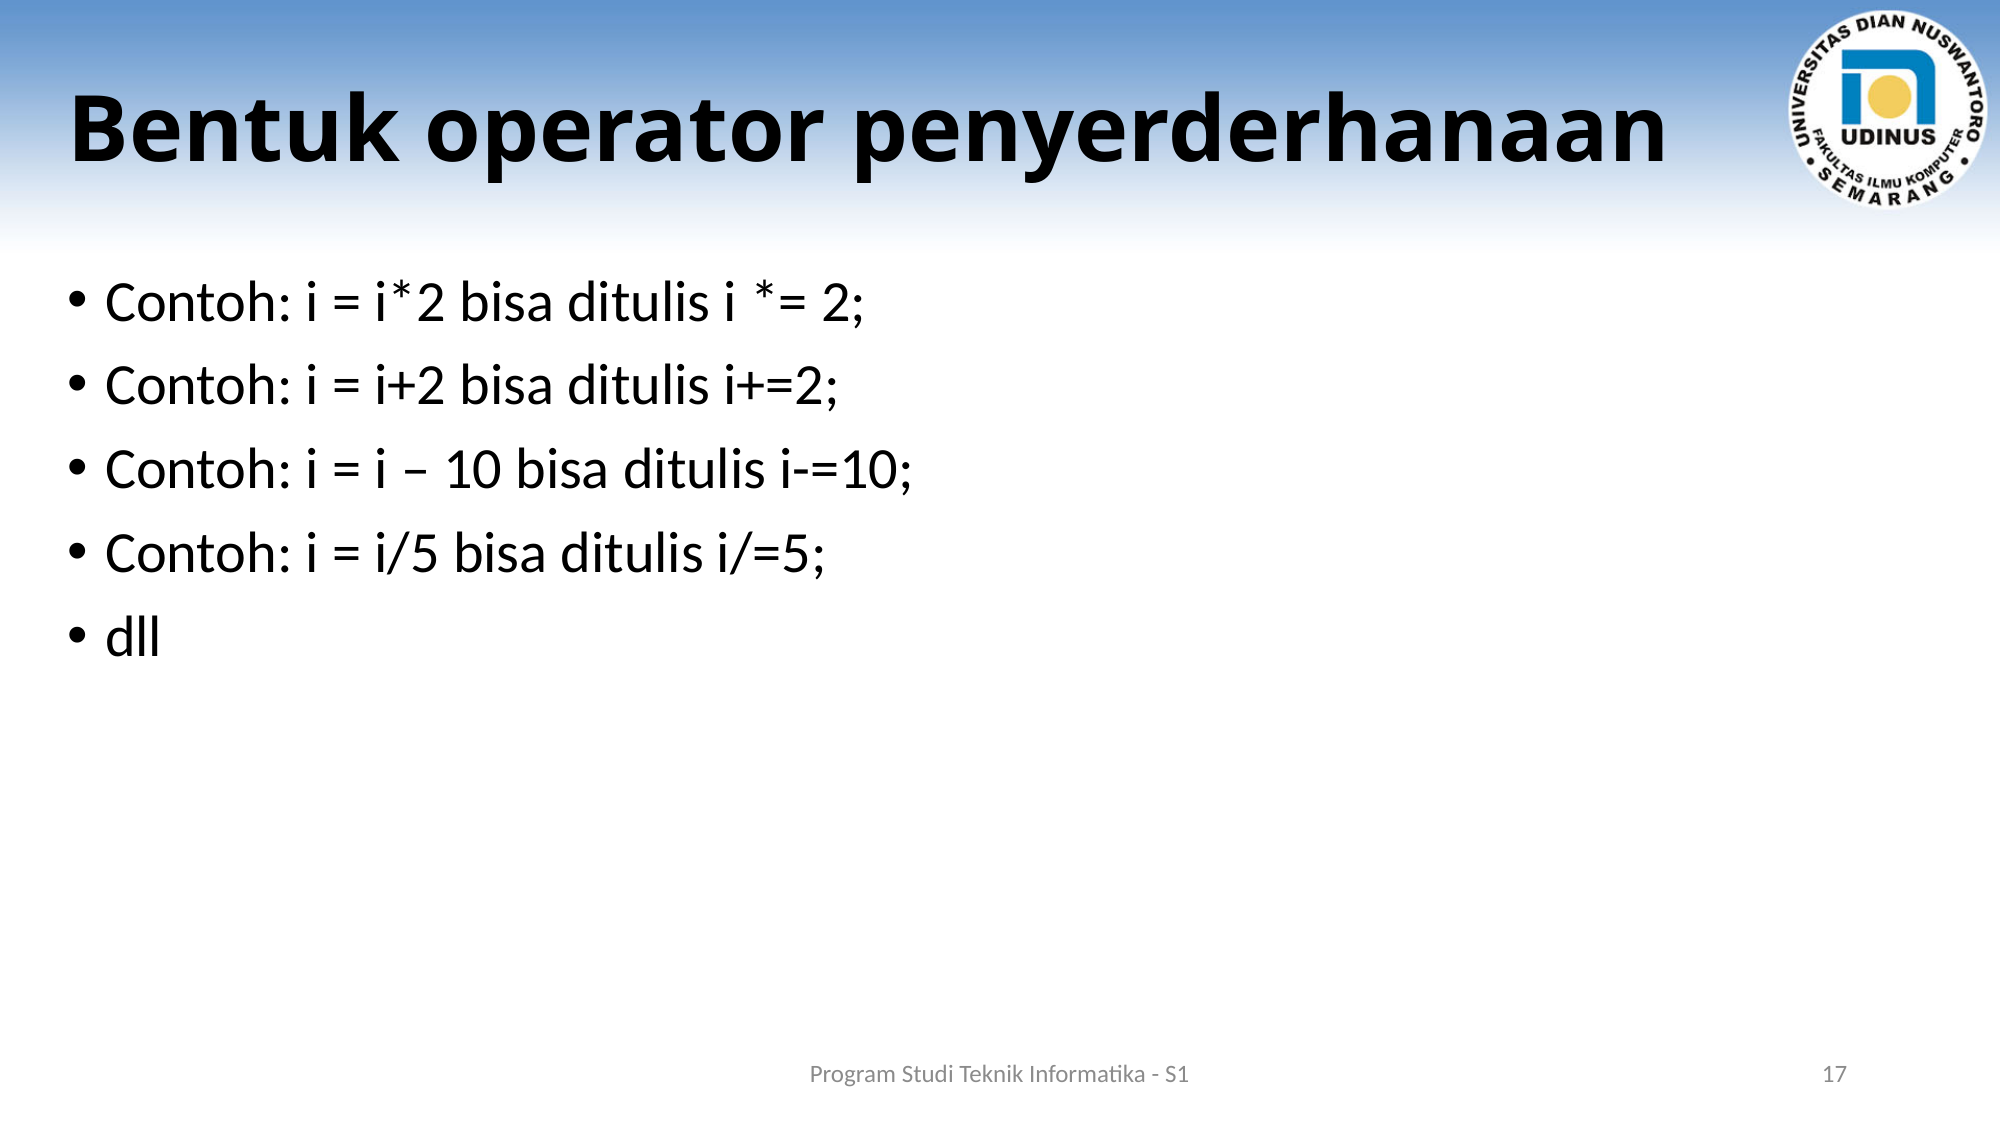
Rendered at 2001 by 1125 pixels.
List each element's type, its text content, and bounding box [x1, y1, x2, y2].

picture [0, 0, 2000, 1125]
slide_number 17 [1412, 1042, 1863, 1103]
list Contoh: i = i*2 bisa ditulis i *= 2; Contoh: i = i+2 bisa ditulis i+=2; Contoh: i = i – 10 bisa ditulis i-=10; Contoh: i = i/5 bisa ditulis i/=5; dll [52, 263, 1953, 1021]
title Bentuk operator penyerderhanaan [52, 22, 1700, 241]
footer Program Studi Teknik Informatika - S1 [662, 1042, 1338, 1103]
